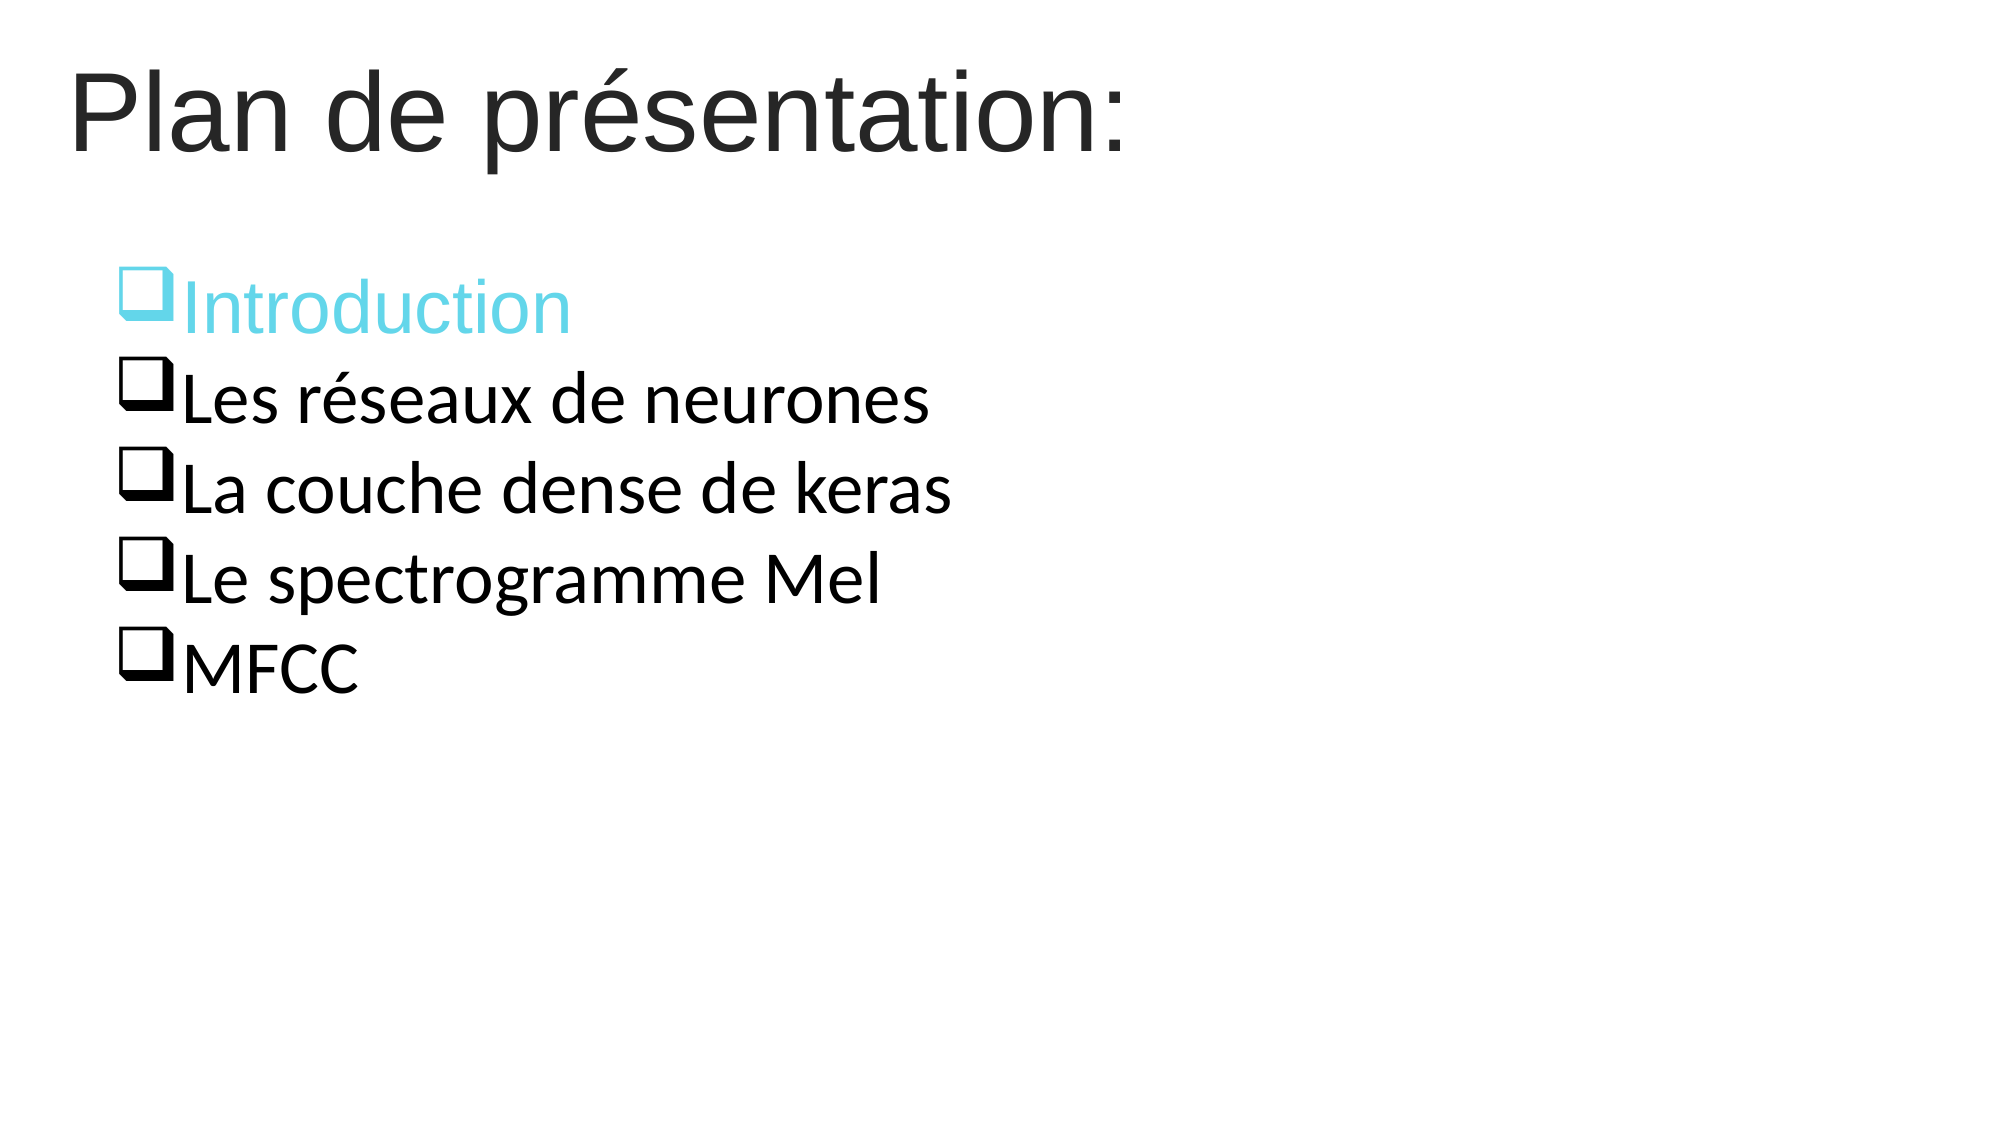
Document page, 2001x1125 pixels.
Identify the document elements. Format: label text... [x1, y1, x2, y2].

list Plan de présentation: [53, 55, 1952, 175]
text_box Introduction Les réseaux de neurones La couche dense de keras Le spectrogramme Mel MFCC [99, 251, 1341, 1017]
